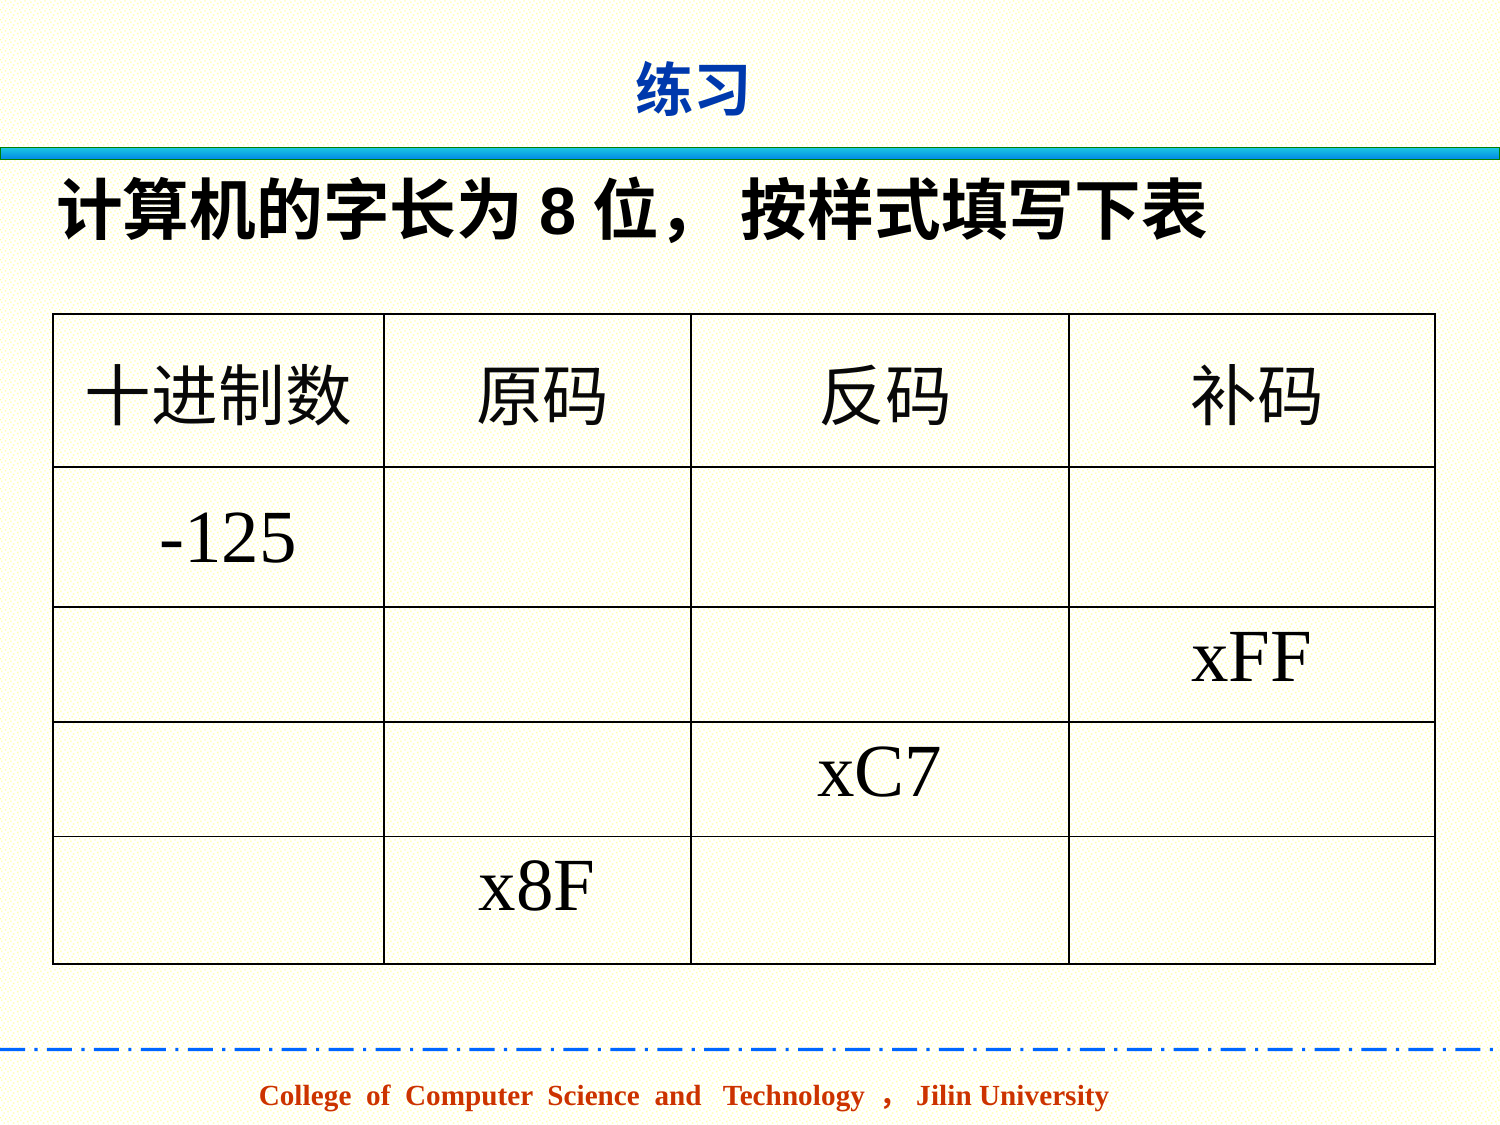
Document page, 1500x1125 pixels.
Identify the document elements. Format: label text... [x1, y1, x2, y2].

table_cell xC7 [692, 828, 1068, 836]
table_cell [385, 468, 690, 606]
table_cell [692, 837, 1068, 963]
table_header 反码 [692, 315, 1068, 466]
table_cell x8F [385, 837, 690, 963]
text_box 练习 [620, 46, 767, 131]
table_header 原码 [385, 315, 690, 466]
table_cell xFF [1070, 608, 1434, 721]
picture [0, 0, 1500, 147]
table_cell -125 [54, 468, 383, 606]
table_cell [54, 837, 383, 963]
picture [0, 160, 1500, 827]
table_cell [1070, 828, 1434, 836]
table_header 补码 [1070, 315, 1434, 466]
table_cell [54, 608, 383, 721]
table_cell [1070, 837, 1434, 963]
title 计算机的字长为8位， 按样式填写下表 [41, 160, 1447, 289]
table_cell [385, 828, 690, 836]
table_cell [54, 723, 383, 827]
table_cell [692, 468, 1068, 606]
table_cell [385, 723, 690, 827]
table_cell [385, 608, 690, 721]
table_cell [692, 608, 1068, 721]
table_cell [54, 828, 383, 836]
picture [0, 828, 1500, 1125]
table_header 十进制数 [54, 315, 383, 466]
table_cell xC7 [692, 723, 1068, 827]
table_cell [1070, 723, 1434, 827]
table_cell [1070, 468, 1434, 606]
